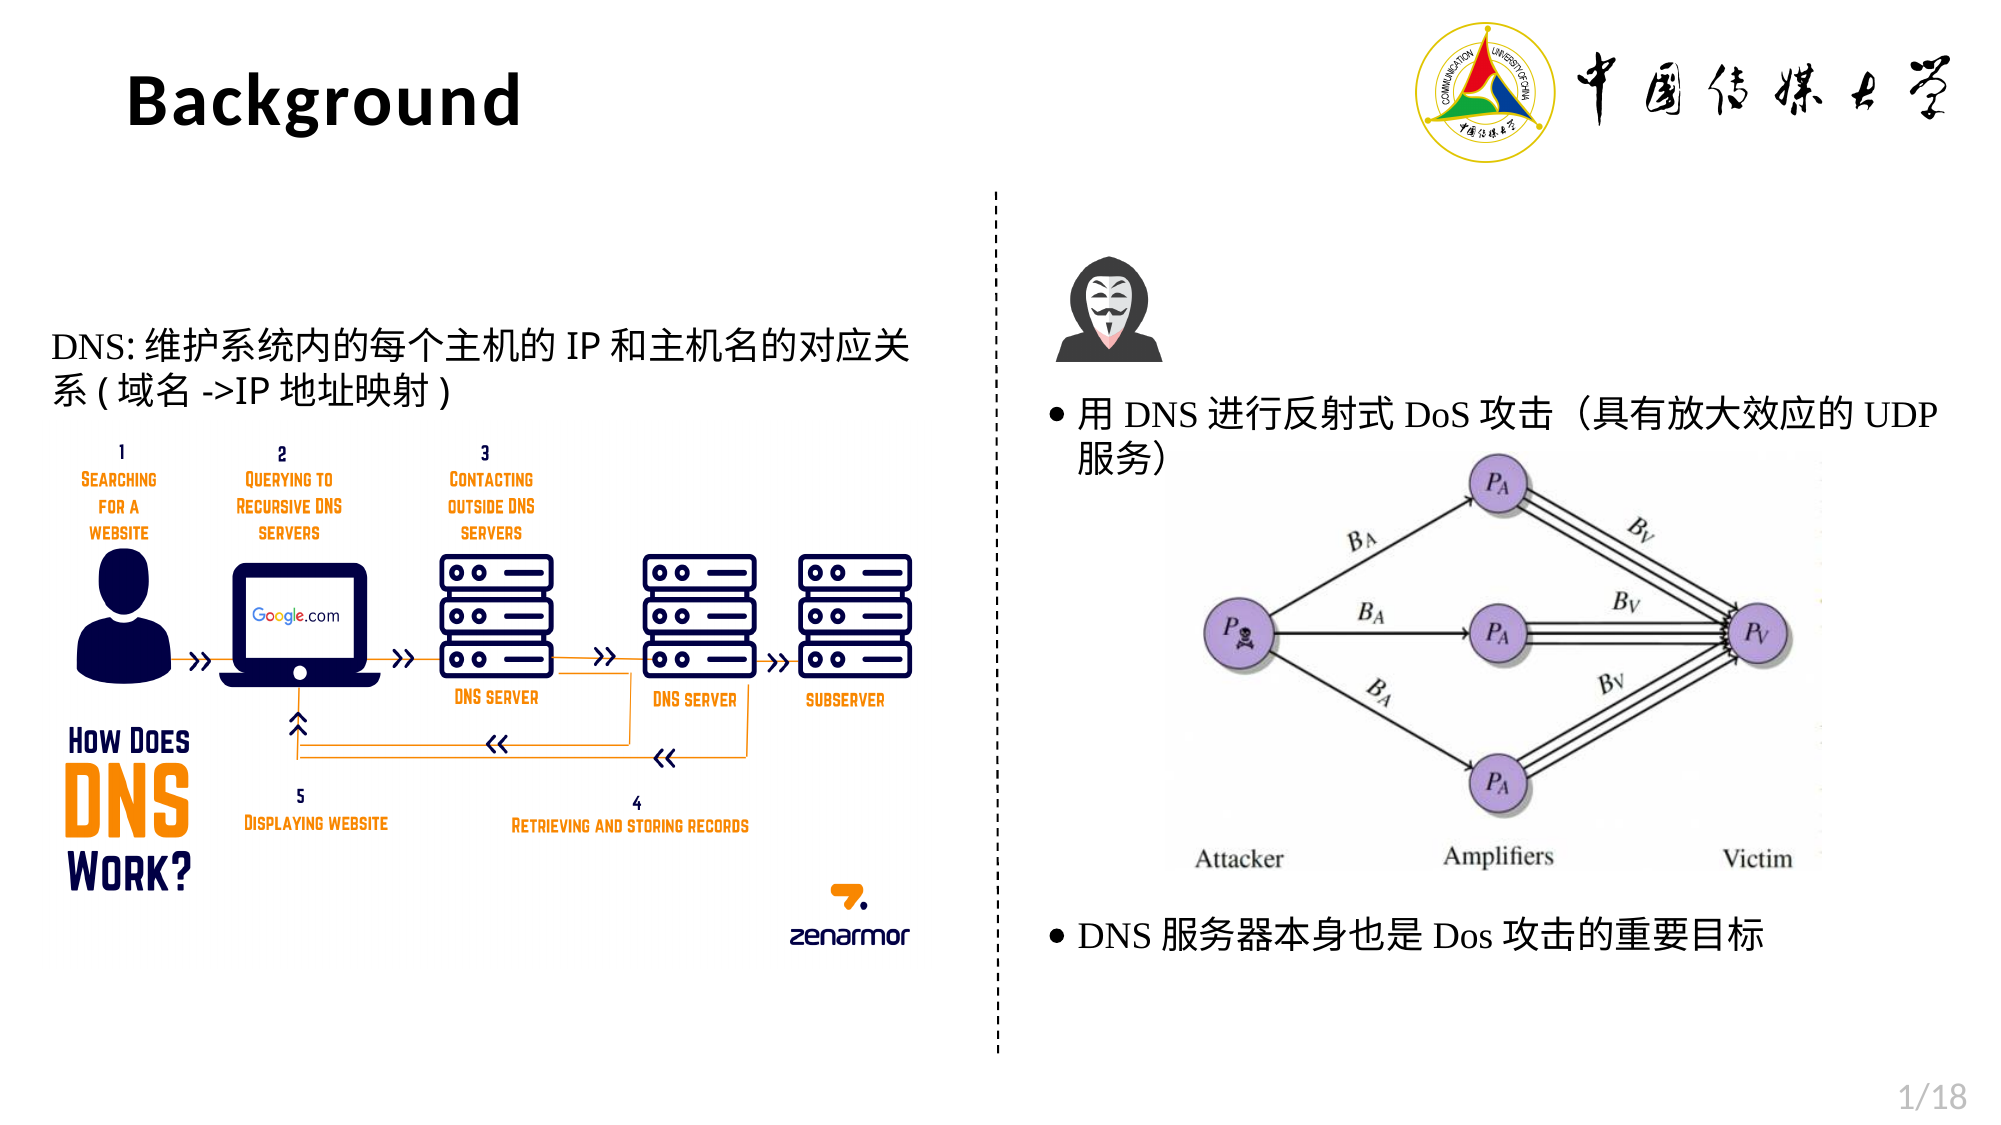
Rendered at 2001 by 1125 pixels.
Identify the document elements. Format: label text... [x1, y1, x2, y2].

text_box [1049, 406, 1065, 422]
text_box 用DNS进行反射式DoS攻击（具有放大效应的UDP服务） [1062, 382, 1963, 488]
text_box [995, 190, 999, 1058]
text_box Background [36, 42, 1033, 148]
picture [35, 419, 932, 970]
text_box DNS服务器本身也是Dos攻击的重要目标 [1062, 904, 1963, 964]
picture [1414, 22, 1950, 164]
text_box 1/18 [1881, 1064, 2000, 1125]
picture [1016, 205, 1201, 403]
picture [1164, 450, 1823, 871]
text_box [1049, 928, 1065, 943]
text_box DNS:维护系统内的每个主机的IP和主机名的对应关系(域名->IP地址映射) [36, 314, 932, 419]
